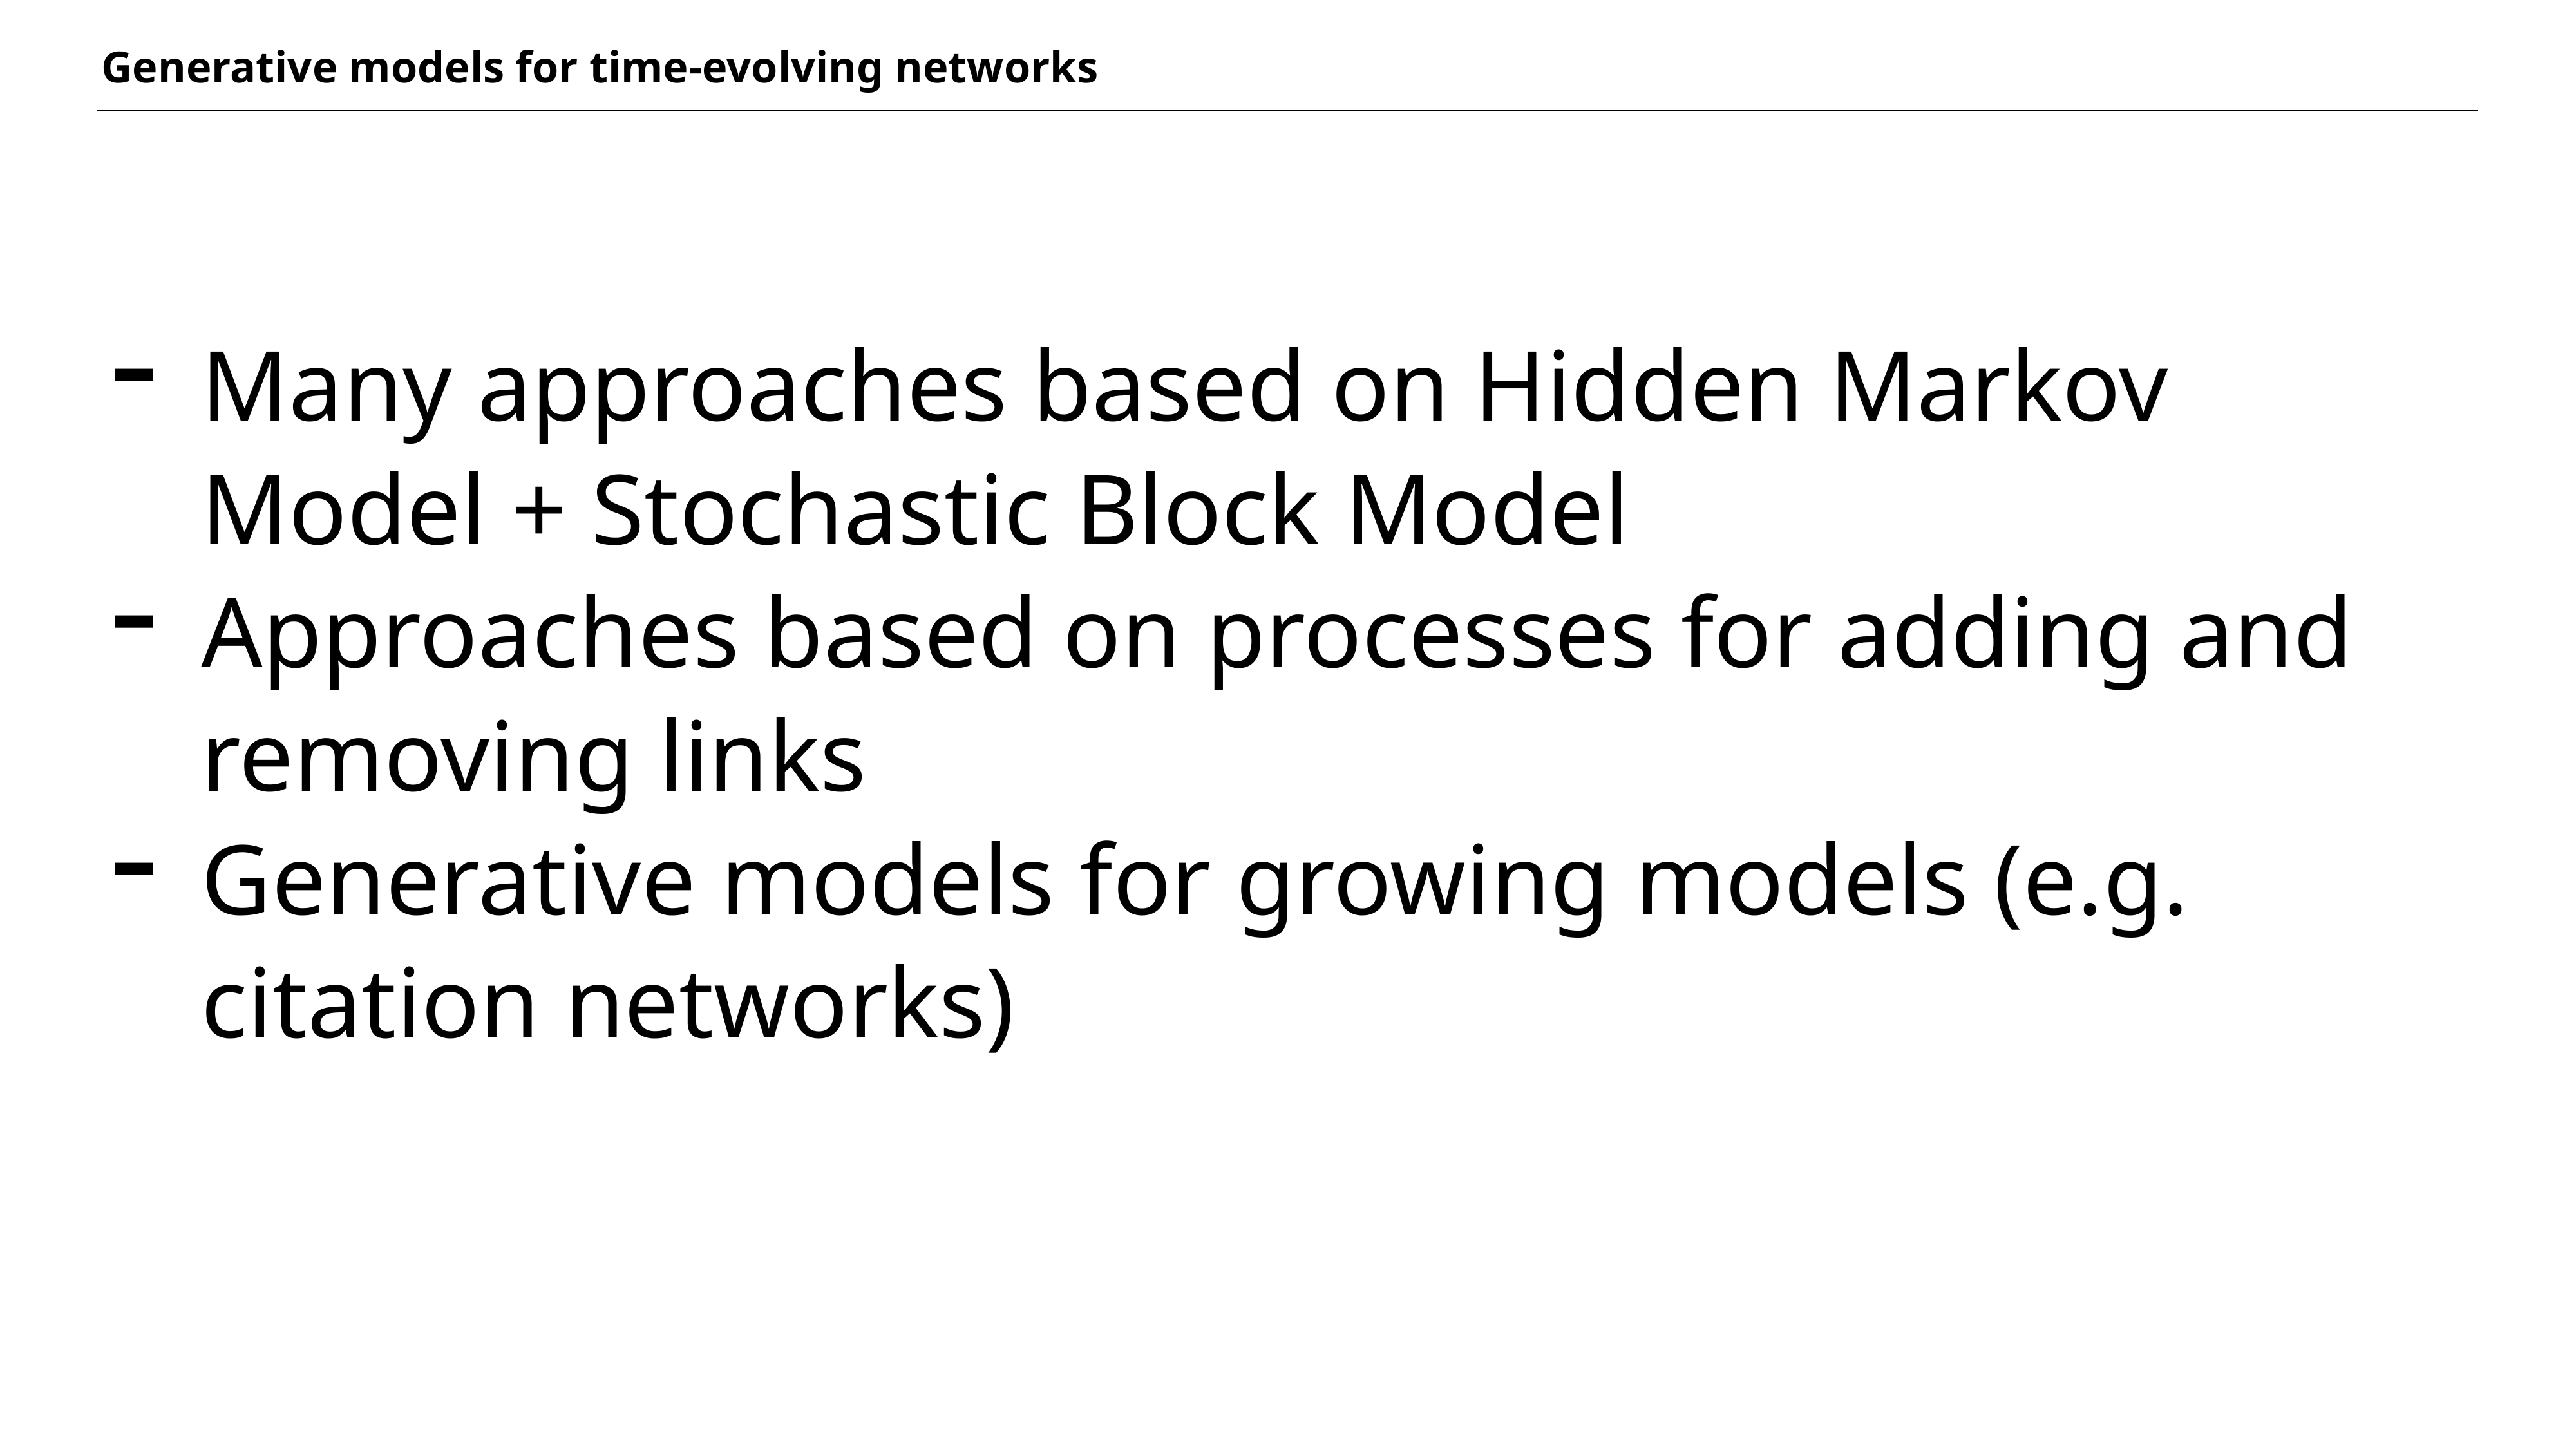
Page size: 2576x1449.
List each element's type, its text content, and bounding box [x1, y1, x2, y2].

list Many approaches based on Hidden Markov Model + Stochastic Block Model Approaches based on processes for adding and removing links Generative models for growing models (e.g. citation networks) [101, 312, 2475, 1023]
list Generative models for time-evolving networks [91, 35, 2470, 111]
